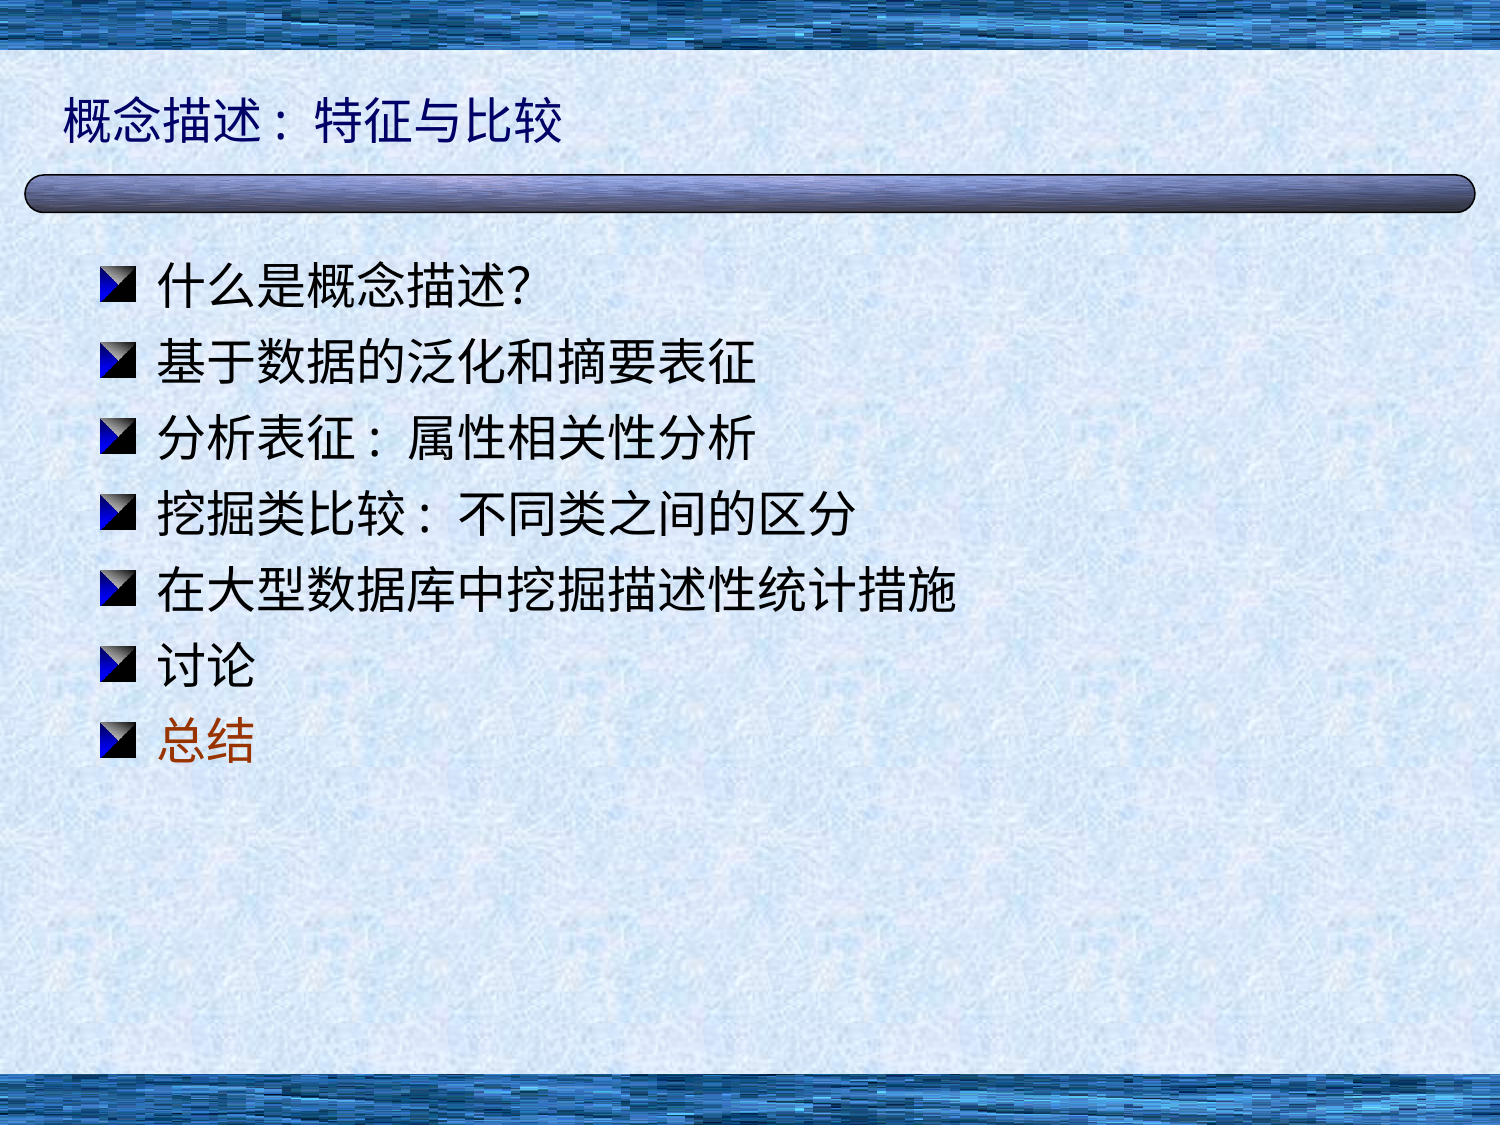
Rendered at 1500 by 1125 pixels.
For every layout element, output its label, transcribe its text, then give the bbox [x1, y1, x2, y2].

title 概念描述: 特征与比较 [47, 32, 1463, 207]
list 什么是概念描述？ 基于数据的泛化和摘要表征 分析表征: 属性相关性分析 挖掘类比较: 不同类之间的区分 在大型数据库中挖掘描述性统计措施 讨论 总结 [85, 240, 1461, 1004]
picture [0, 0, 1500, 1125]
